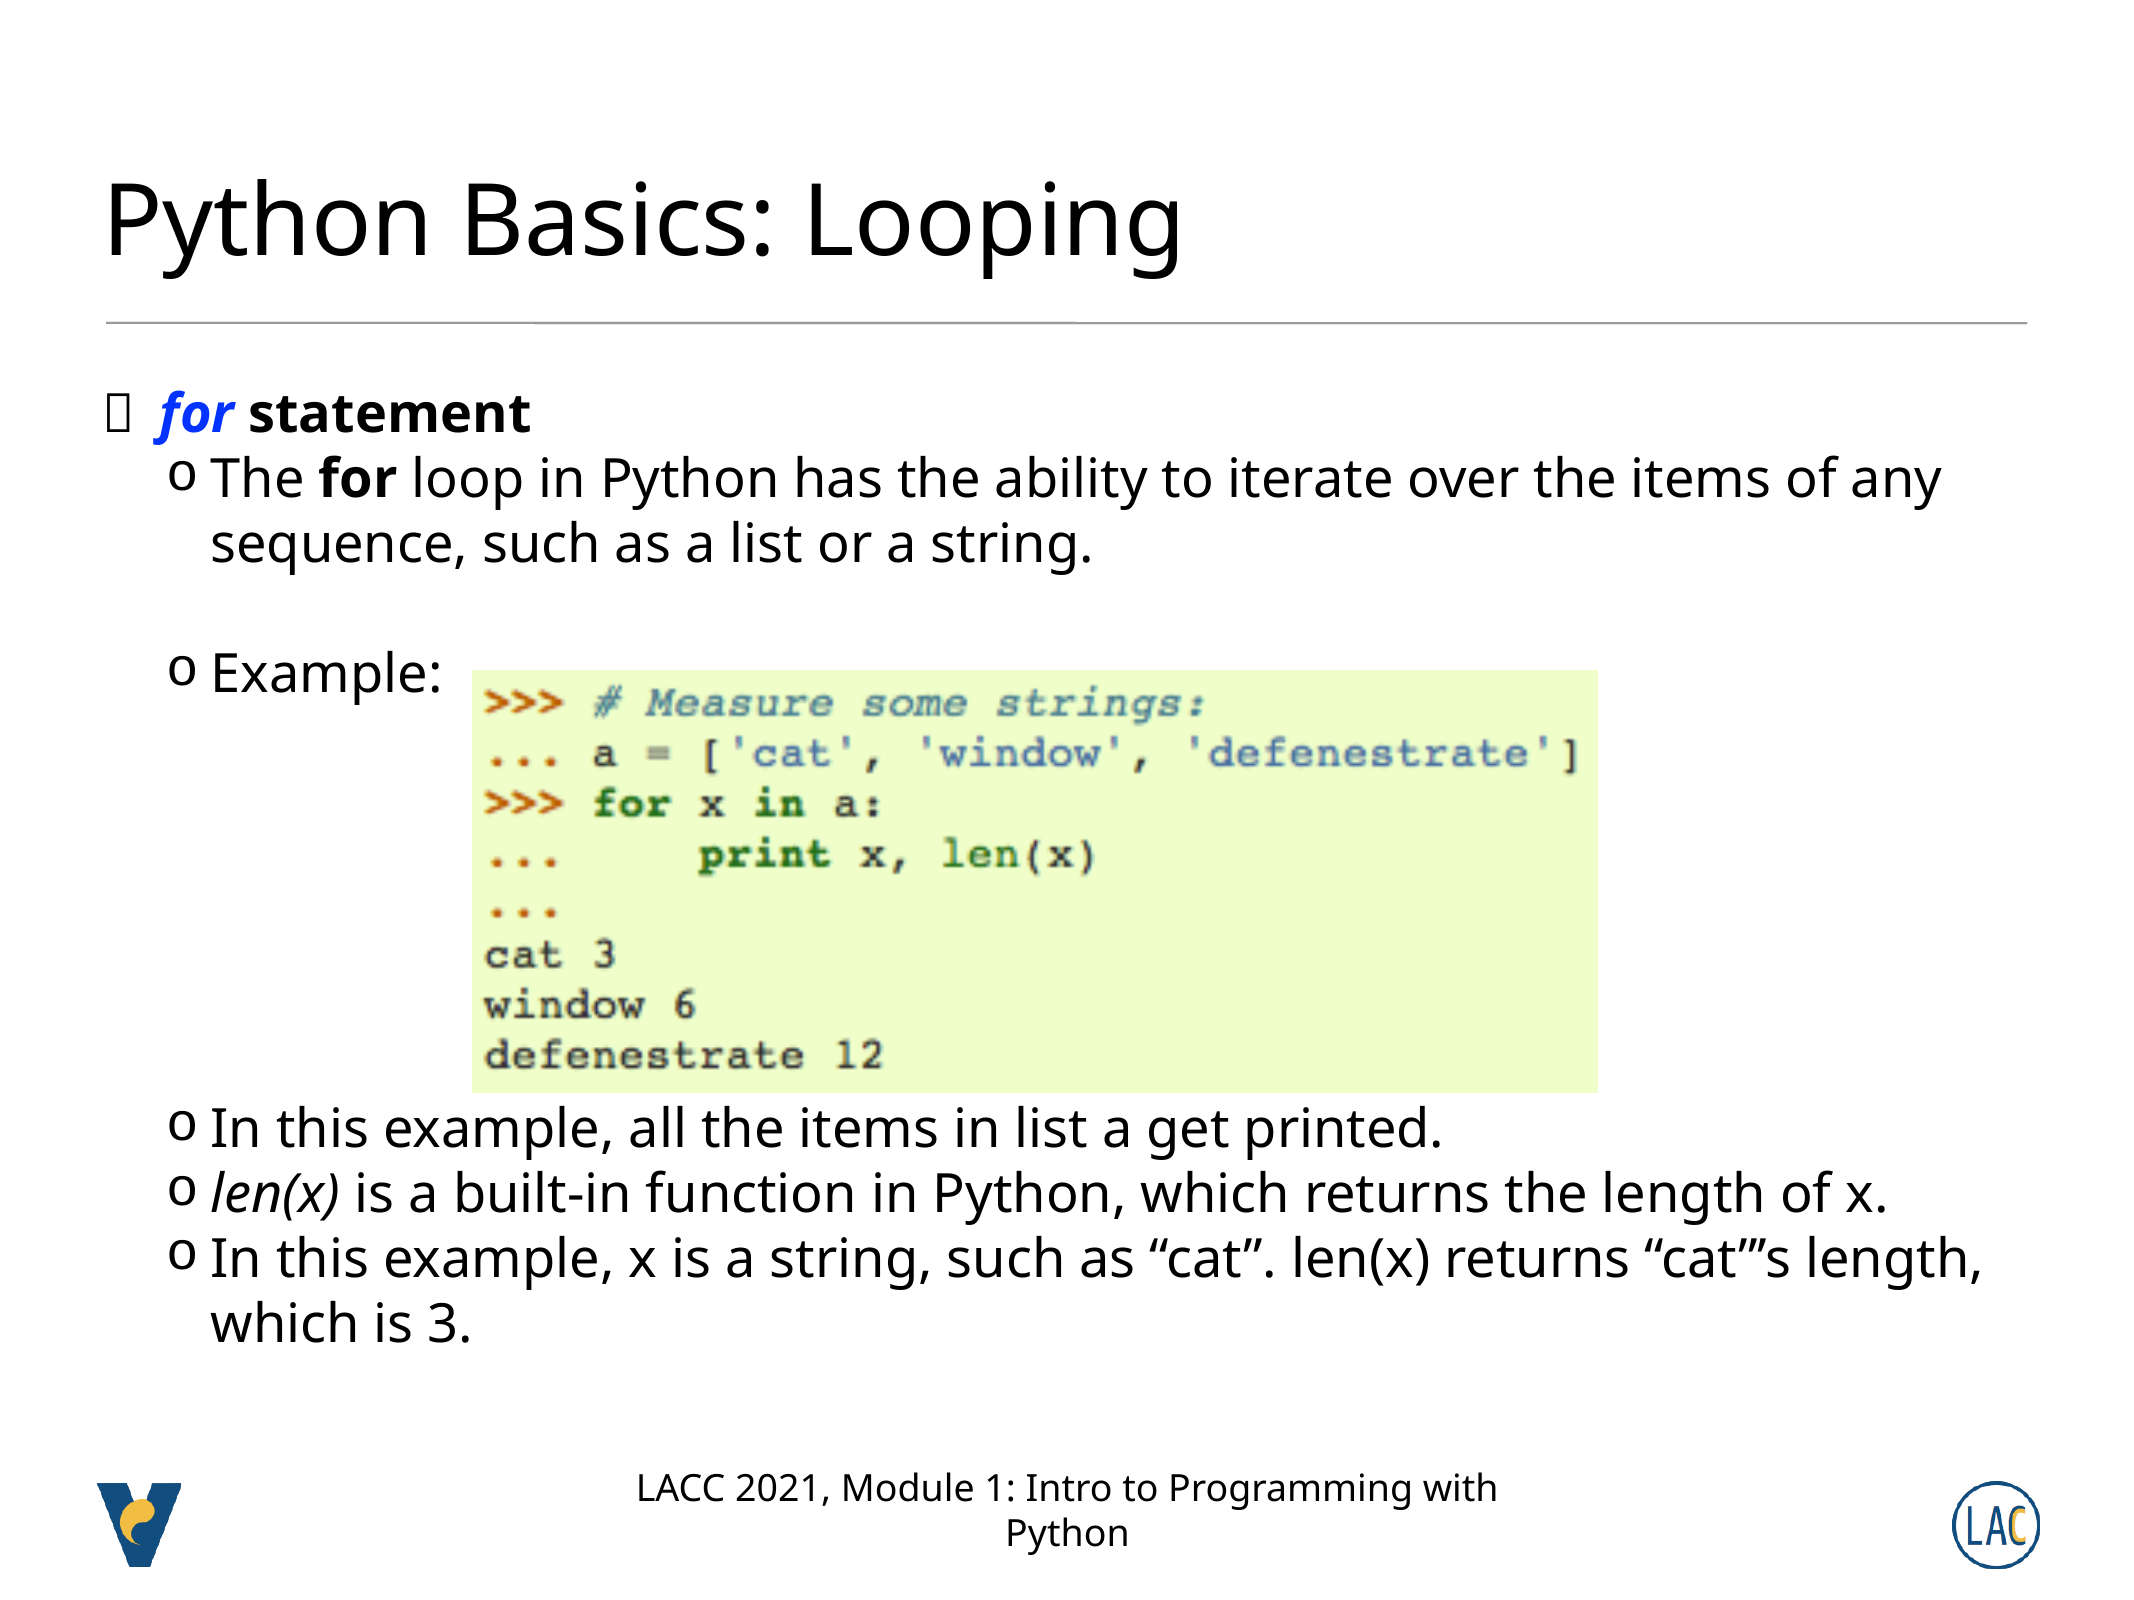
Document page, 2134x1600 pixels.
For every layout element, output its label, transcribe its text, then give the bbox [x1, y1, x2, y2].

picture [1951, 1480, 2040, 1569]
picture [97, 1483, 181, 1567]
list for statement The for loop in Python has the ability to iterate over the items of any sequence, such as a list or a string. Example: In this example, all the items in list a get printed. len(x) is a built-in function in Python, which returns the length of x. In this example, x is a string, such as “cat”. len(x) returns “cat”’s length, which is 3. [93, 370, 2040, 1458]
title Python Basics: Looping [93, 0, 2040, 284]
picture [472, 670, 1599, 1093]
